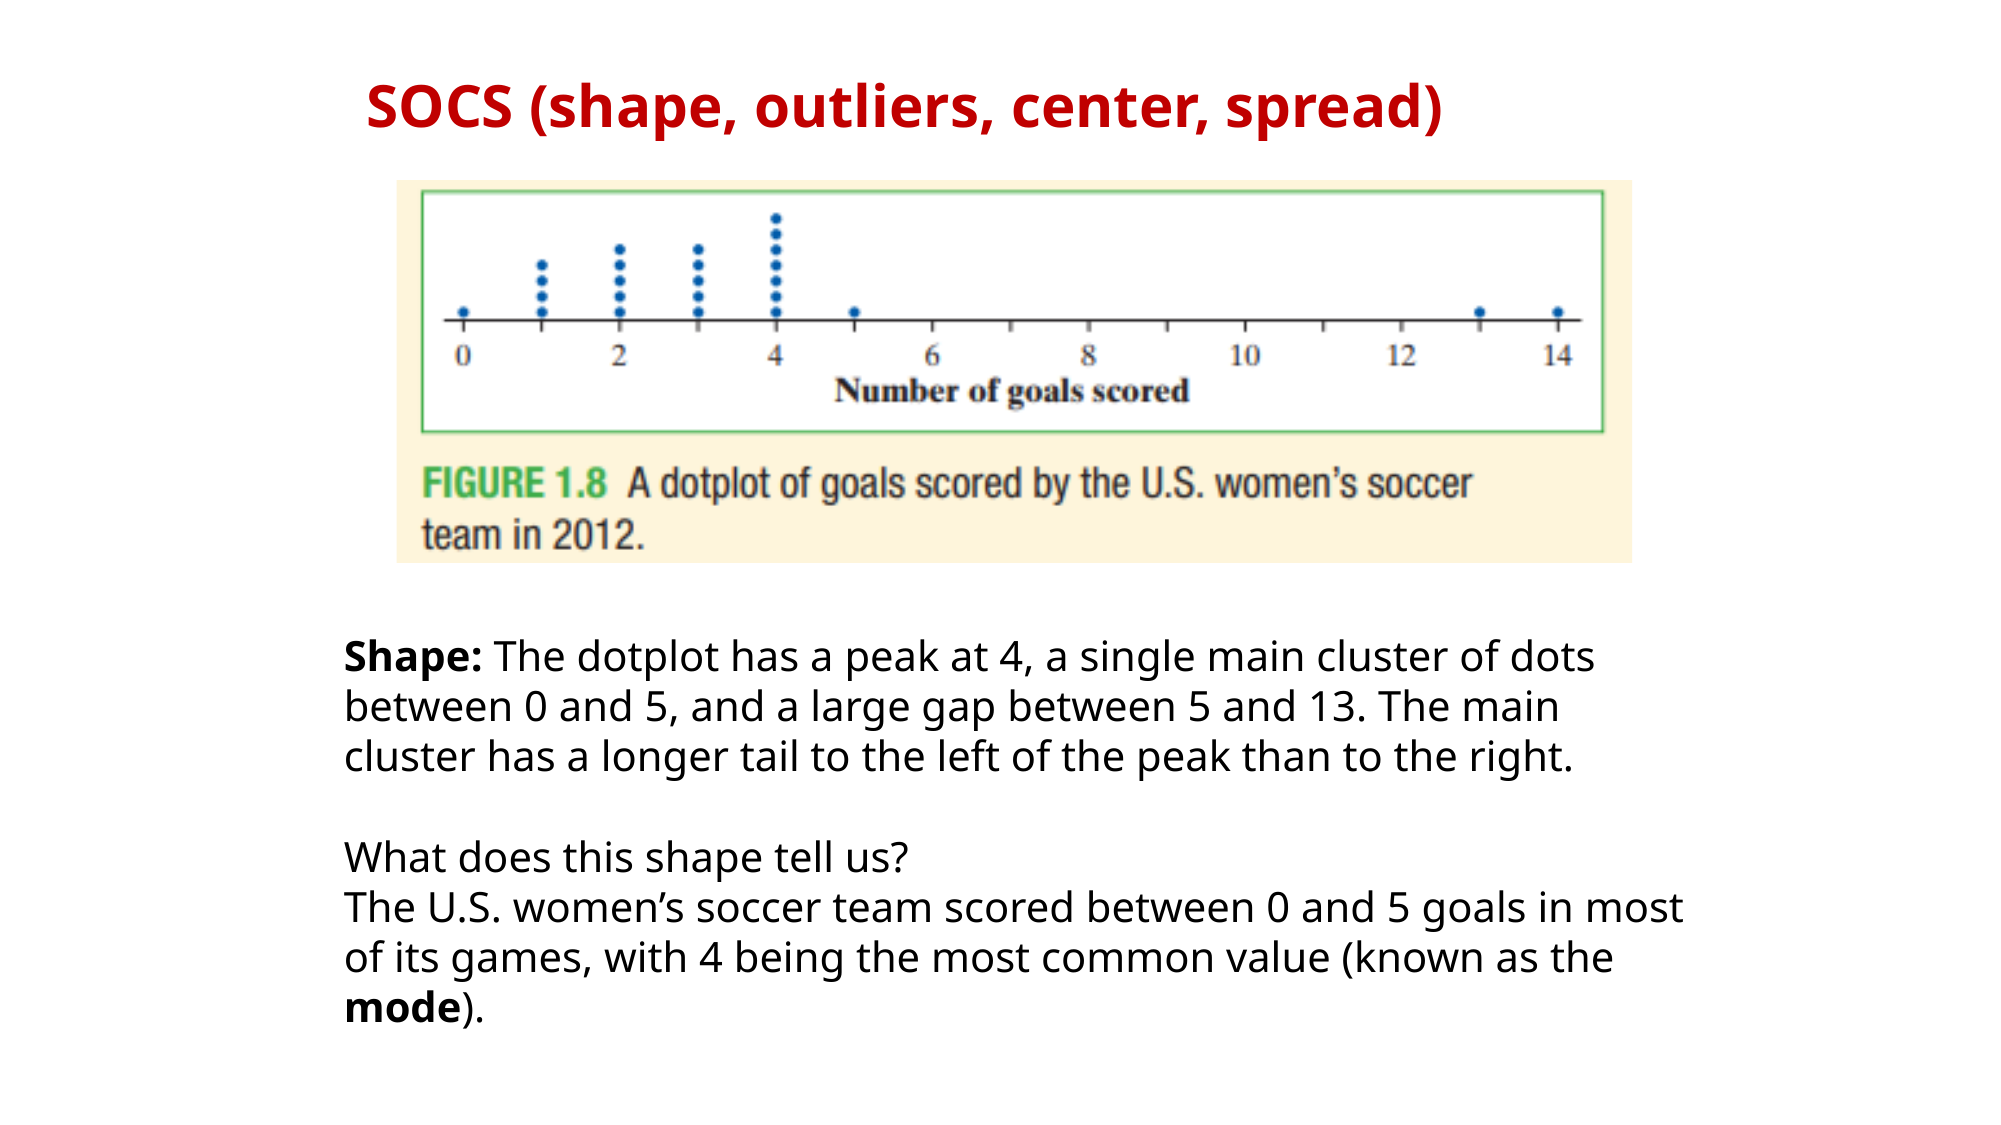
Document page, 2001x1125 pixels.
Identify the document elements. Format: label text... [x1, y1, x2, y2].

text_box SOCS (shape, outliers, center, spread) [351, 61, 1497, 217]
text_box Shape: The dotplot has a peak at 4, a single main cluster of dots between 0 and 5, and a large gap between 5 and 13. The main cluster has a longer tail to the left of the peak than to the right. What does this shape tell us? The U.S. women’s soccer team scored between 0 and 5 goals in most of its games, with 4 being the most common value (known as the mode). [328, 622, 1700, 1038]
picture [396, 180, 1633, 563]
